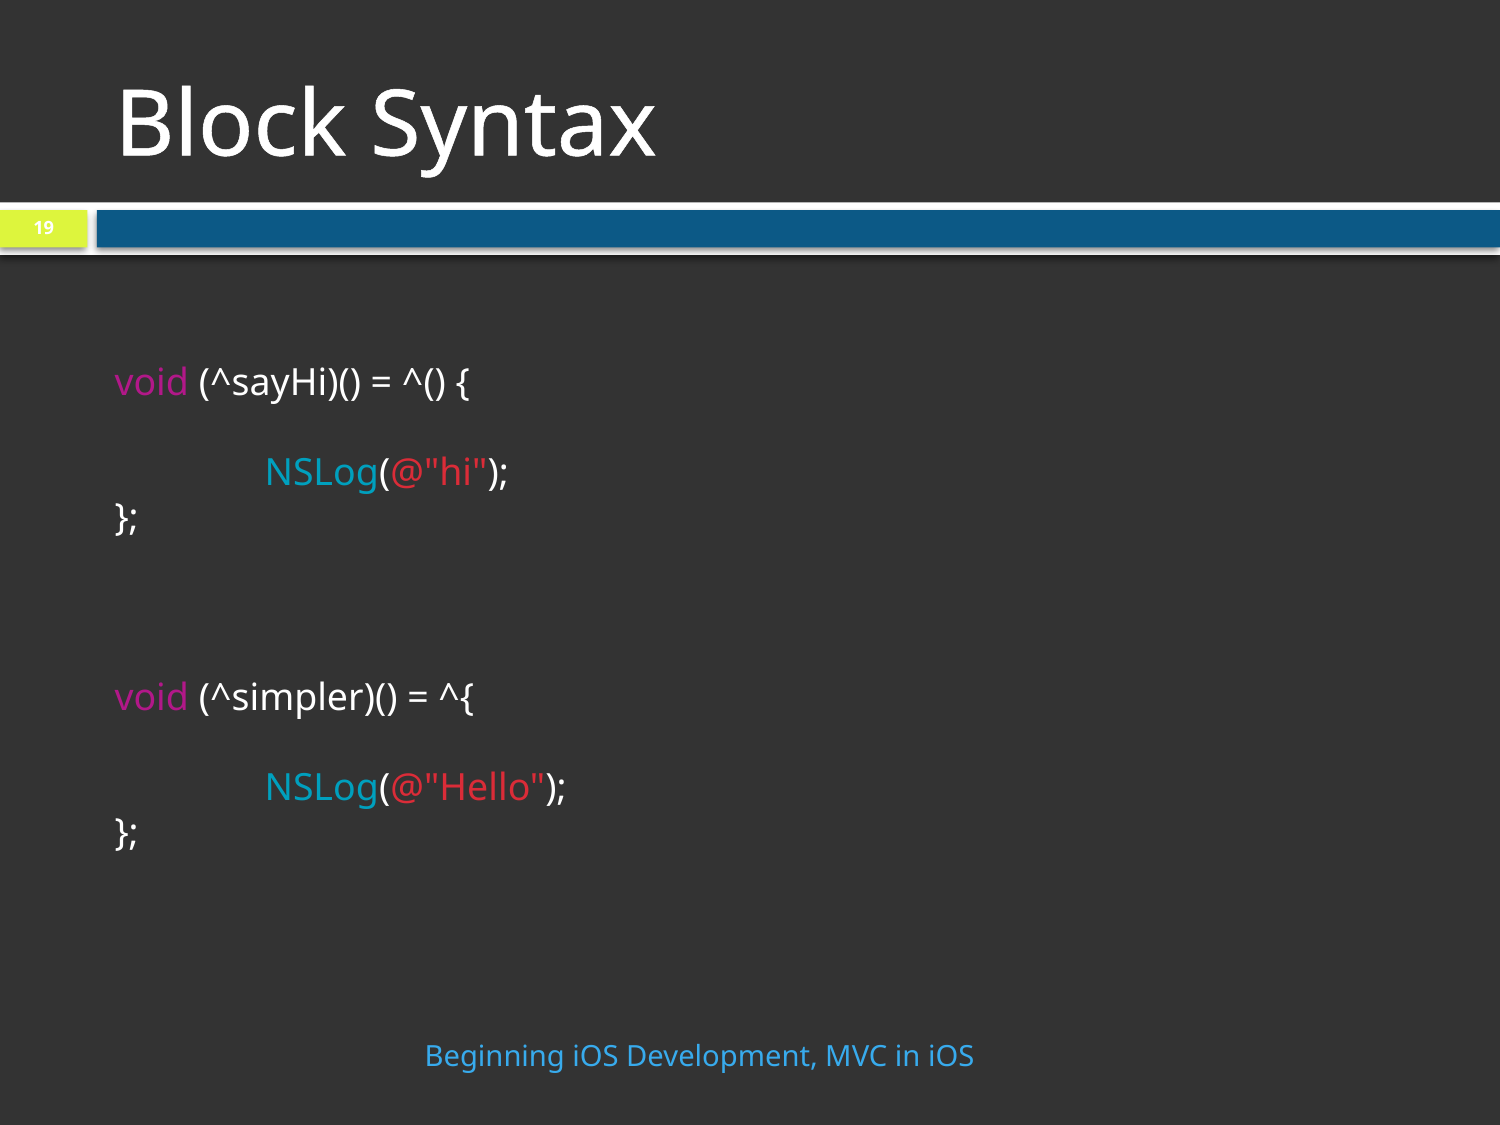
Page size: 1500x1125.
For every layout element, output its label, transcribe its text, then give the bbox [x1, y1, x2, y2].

text_box void (^sayHi)() = ^() { NSLog(@"hi"); }; void (^simpler)() = ^{ NSLog(@"Hello"); }; [99, 350, 1438, 861]
slide_number 19 [0, 208, 88, 249]
title Block Syntax [99, 37, 1438, 200]
footer Beginning iOS Development, MVC in iOS [99, 1024, 990, 1085]
